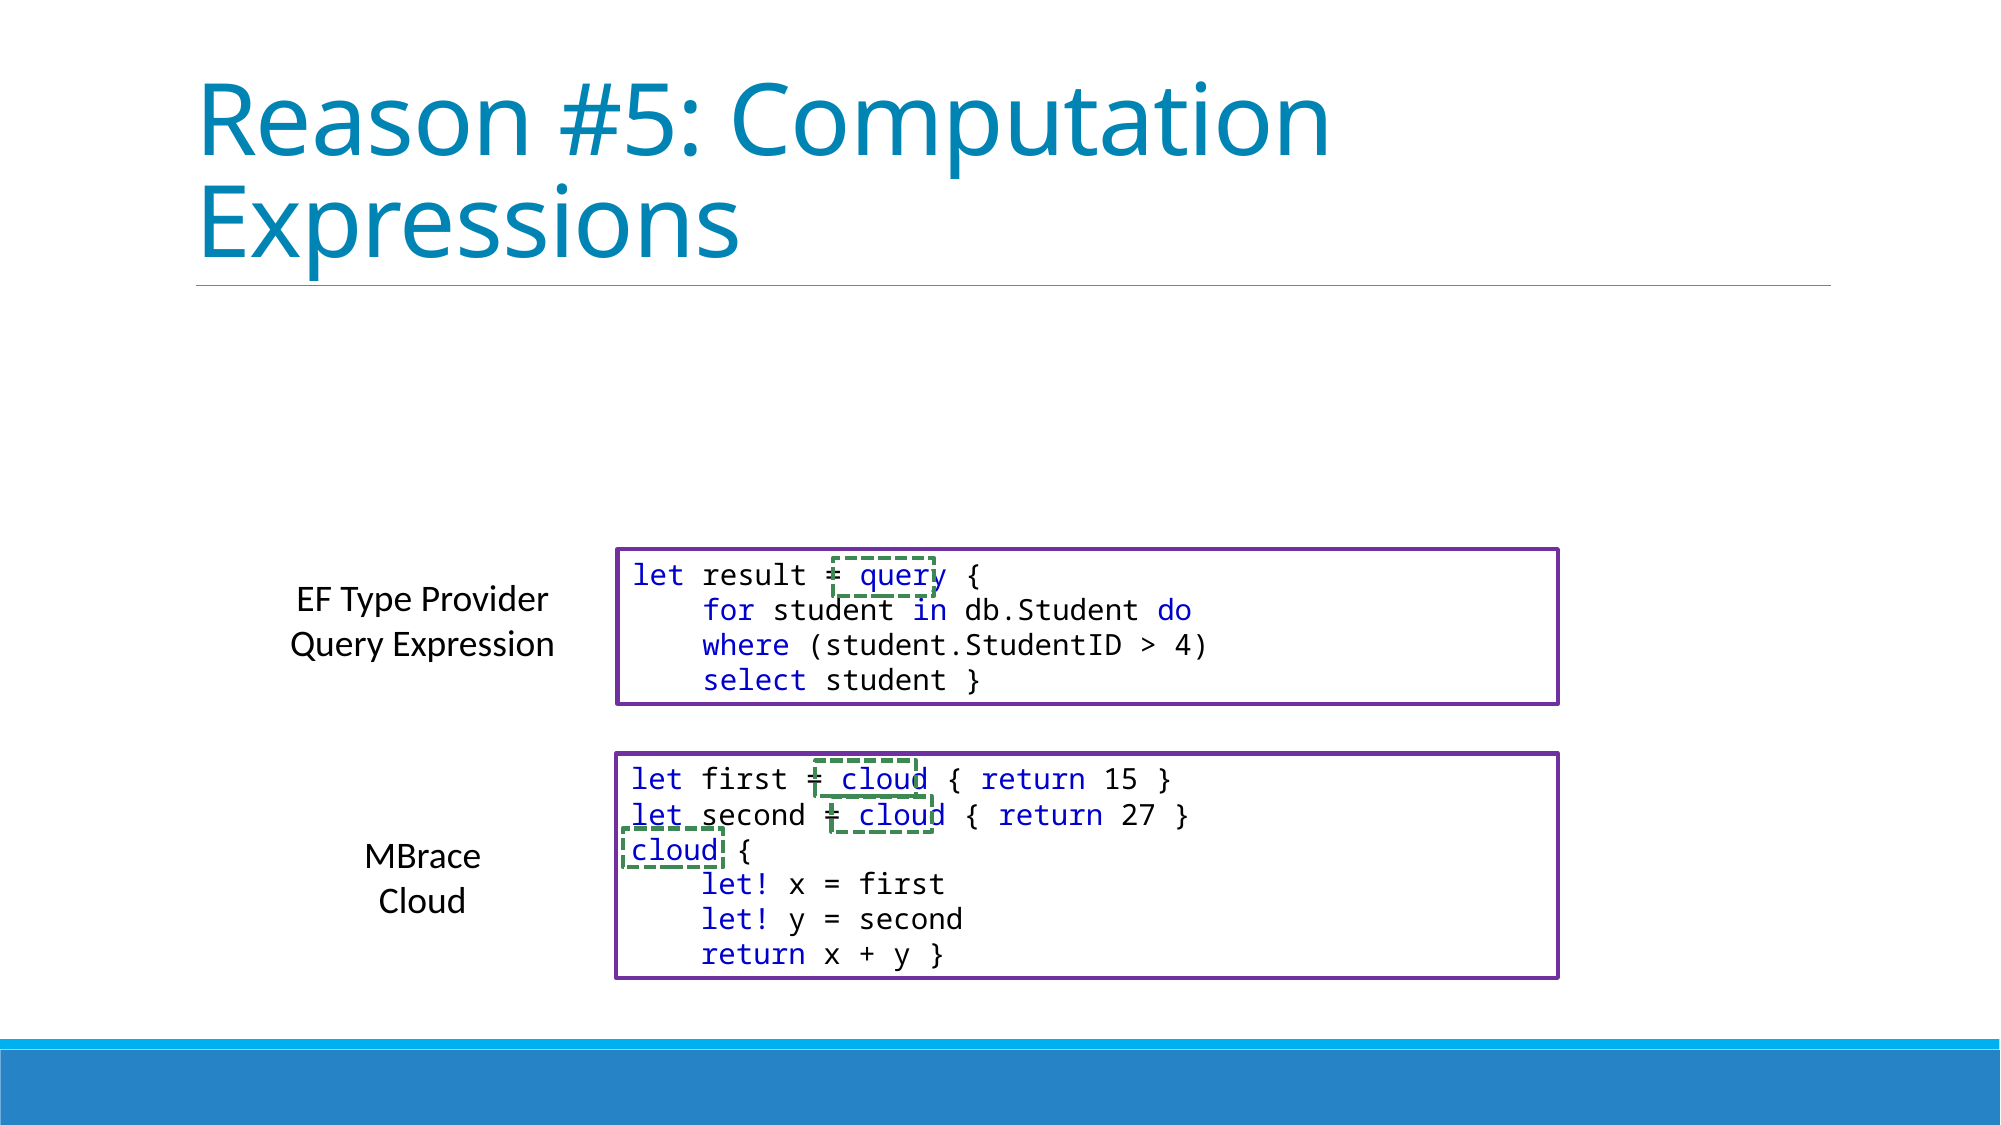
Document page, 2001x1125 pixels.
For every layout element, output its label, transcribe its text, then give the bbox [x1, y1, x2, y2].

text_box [273, 548, 1559, 707]
title Reason #5: Computation Expressions [180, 47, 1830, 285]
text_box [333, 752, 1559, 982]
